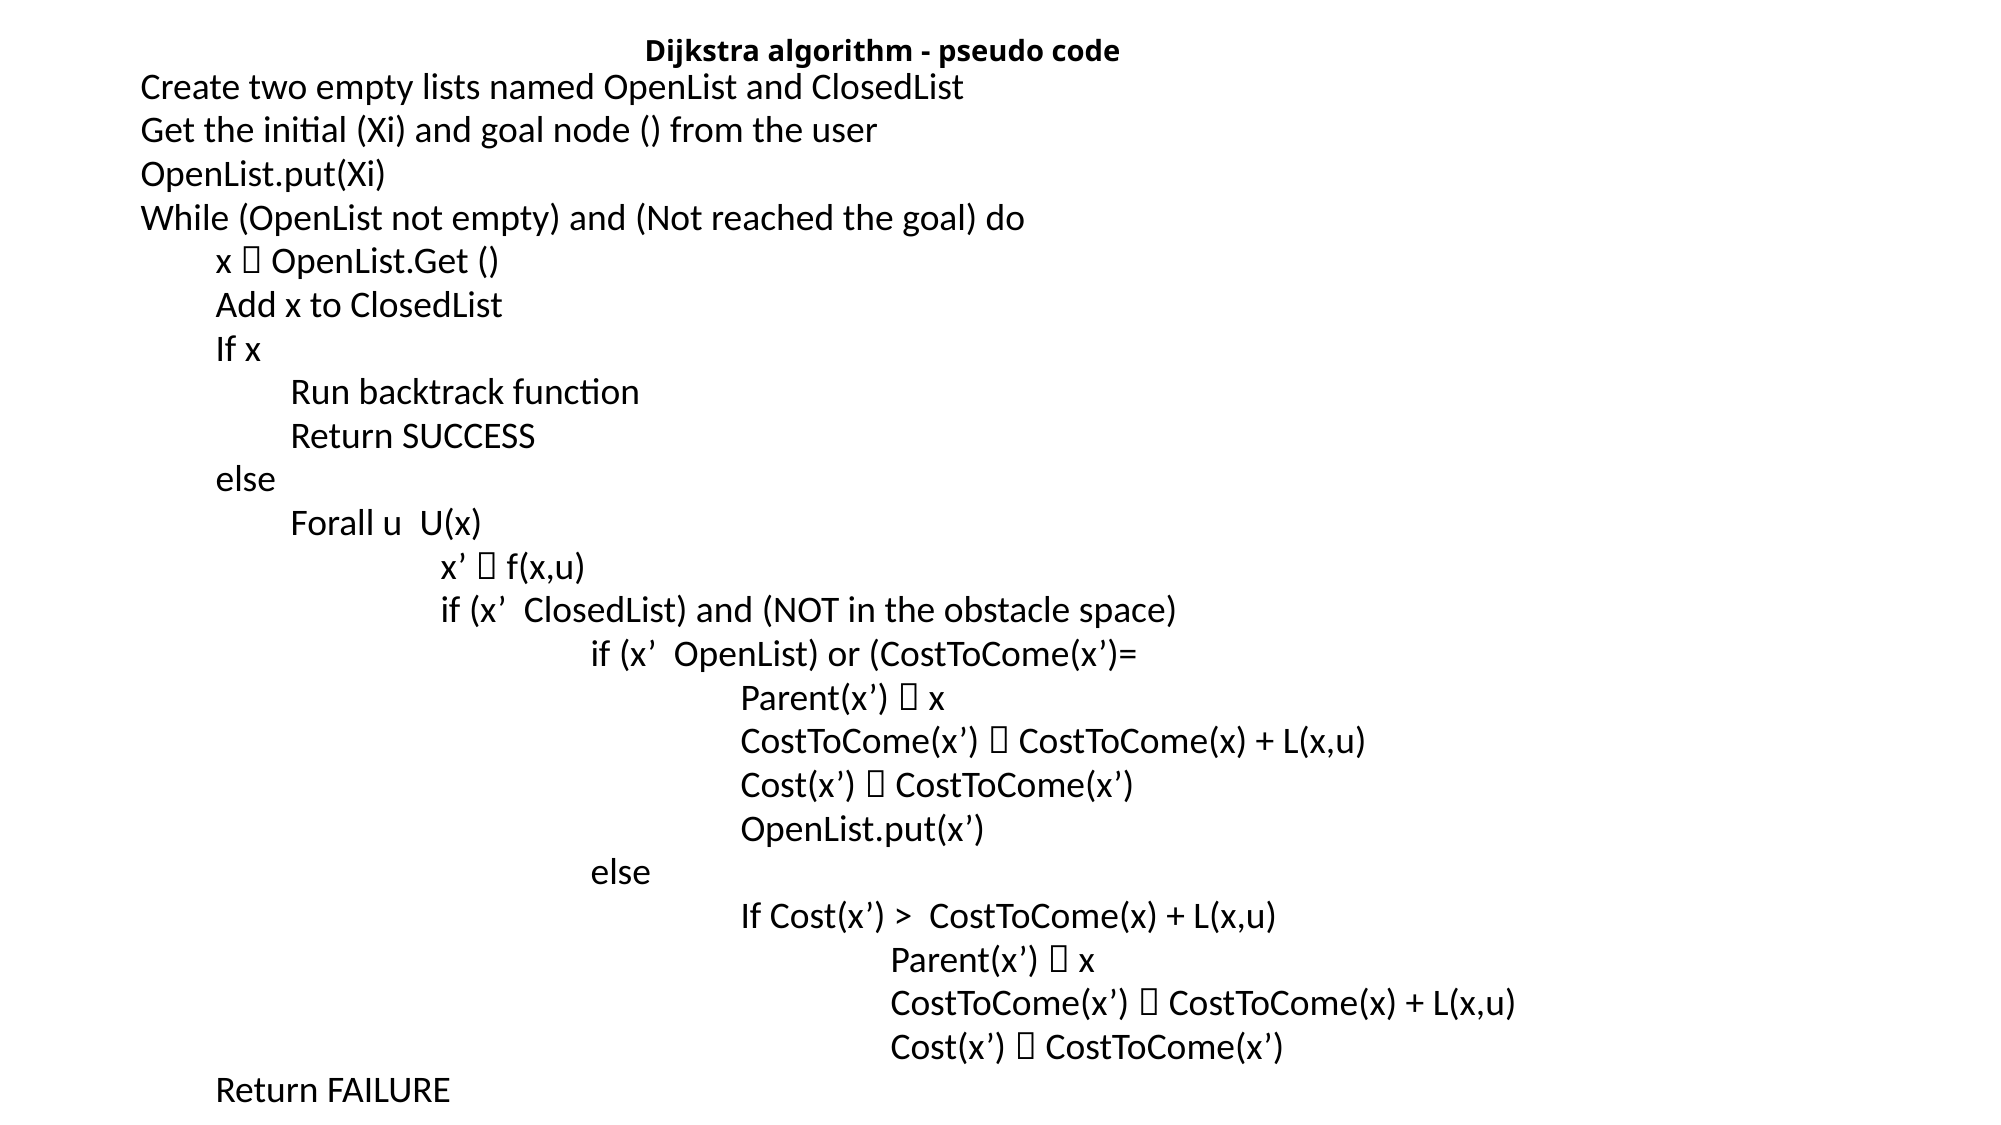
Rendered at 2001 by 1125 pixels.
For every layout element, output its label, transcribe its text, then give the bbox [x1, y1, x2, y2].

text_box Dijkstra algorithm - pseudo code [531, 0, 1242, 100]
